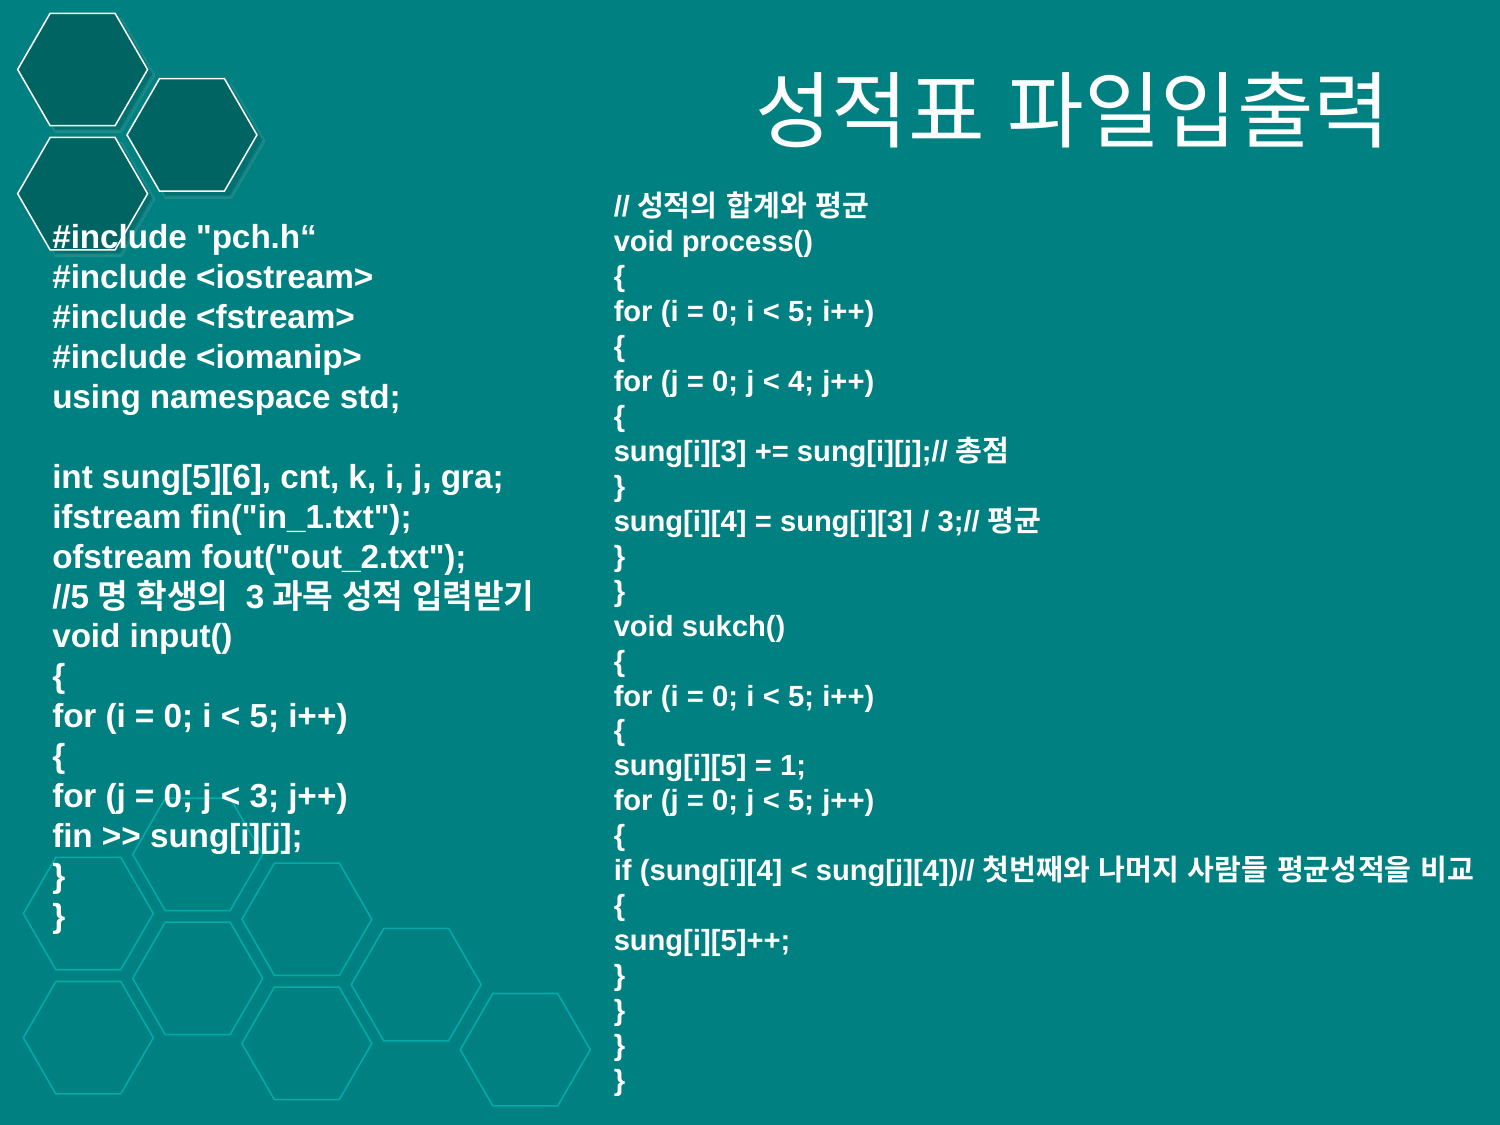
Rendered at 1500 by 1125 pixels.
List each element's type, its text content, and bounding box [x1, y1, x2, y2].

text_box #include "pch.h“ #include <iostream> #include <fstream> #include <iomanip> using namespace std; int sung[5][6], cnt, k, i, j, gra; ifstream fin("in_1.txt"); ofstream fout("out_2.txt"); //5명 학생의 3과목 성적 입력받기 void input() { for (i = 0; i < 5; i++) { for (j = 0; j < 3; j++) fin >> sung[i][j]; } } [37, 208, 550, 942]
text_box //성적의 합계와 평균 void process() { for (i = 0; i < 5; i++) { for (j = 0; j < 4; j++) { sung[i][3] += sung[i][j];//총점 } sung[i][4] = sung[i][3] / 3;//평균 } } void sukch() { for (i = 0; i < 5; i++) { sung[i][5] = 1; for (j = 0; j < 5; j++) { if (sung[i][4] < sung[j][4])//첫번째와 나머지 사람들 평균성적을 비교 { sung[i][5]++; } } } } [598, 179, 1490, 1104]
title 성적표 파일입출력 [277, 42, 1406, 173]
